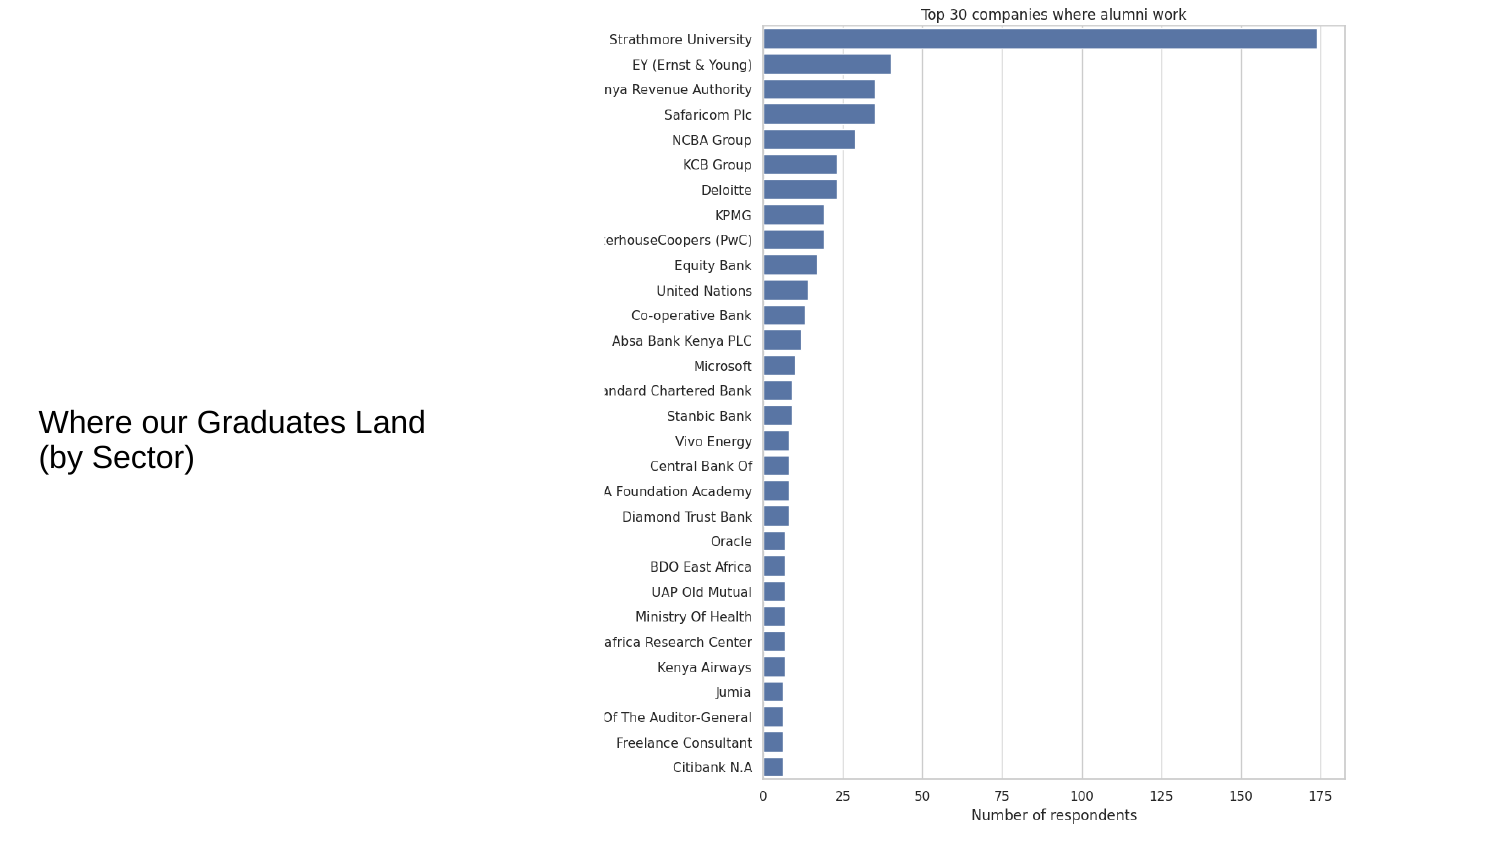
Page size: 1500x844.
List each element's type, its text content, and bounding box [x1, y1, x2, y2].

title Where our Graduates Land (by Sector) [23, 366, 485, 491]
picture [604, 0, 1436, 831]
